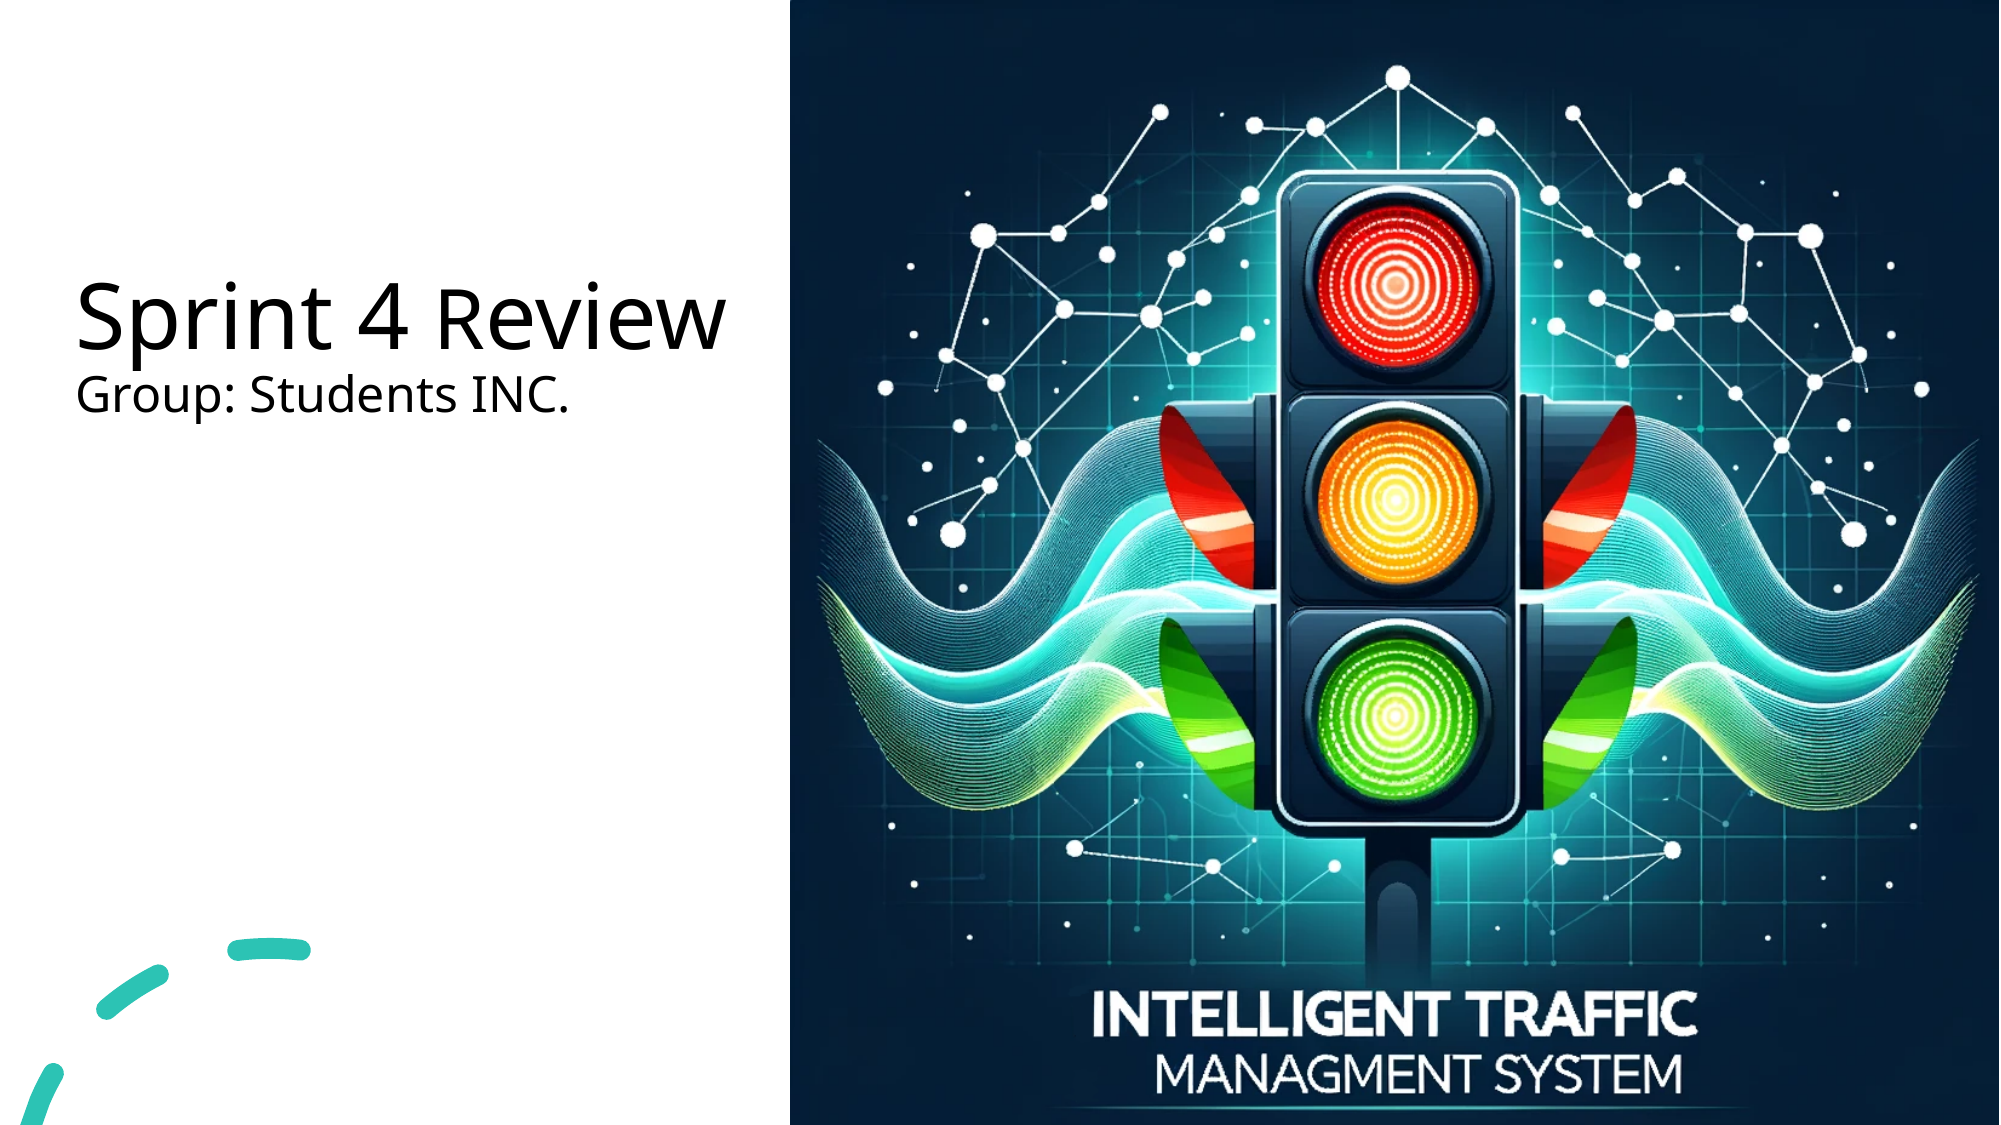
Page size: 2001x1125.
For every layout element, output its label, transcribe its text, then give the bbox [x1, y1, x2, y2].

title Sprint 4 Review Group: Students INC. [67, 172, 756, 502]
picture [789, 0, 1999, 1125]
